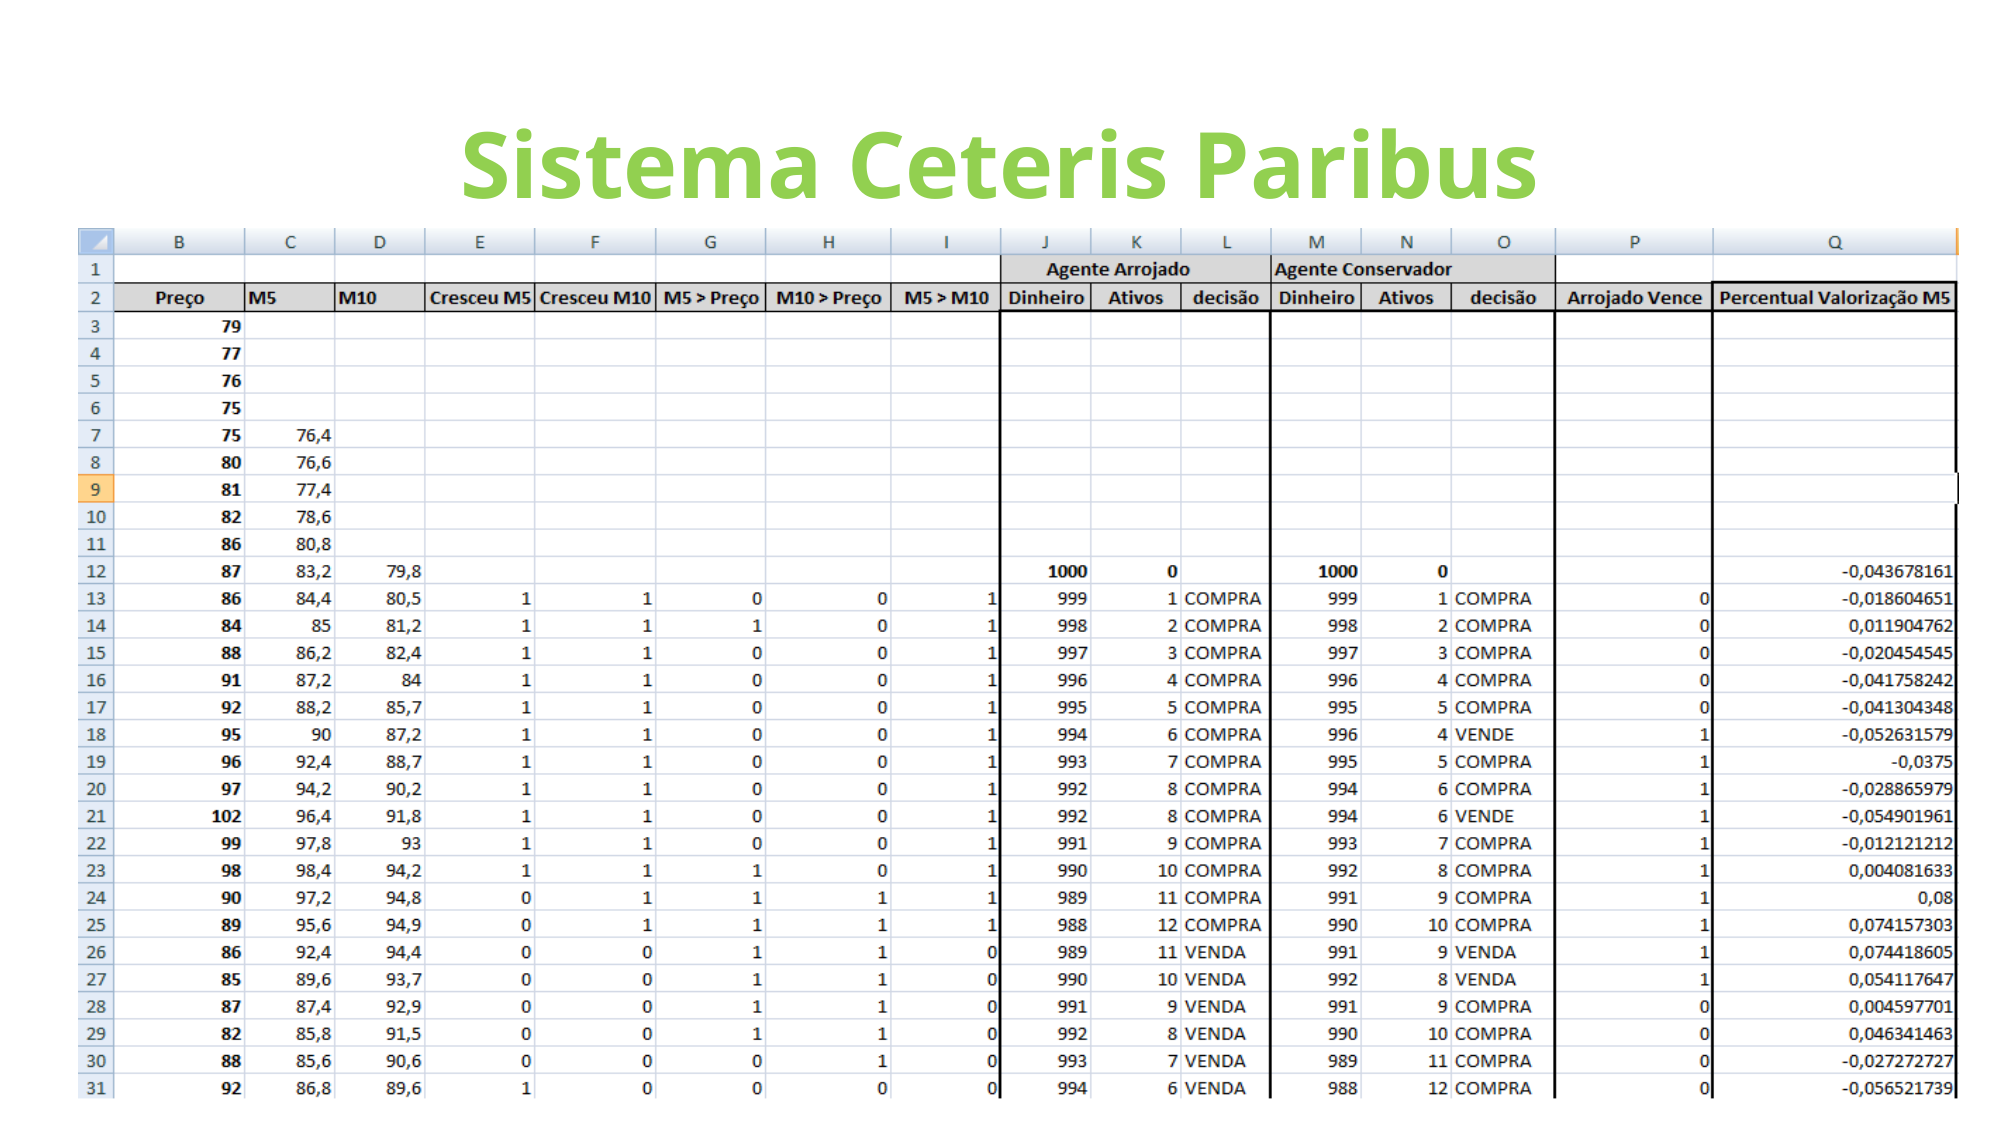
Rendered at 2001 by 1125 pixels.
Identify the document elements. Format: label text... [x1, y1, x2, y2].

title Sistema Ceteris Paribus [137, 59, 1863, 228]
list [78, 228, 1959, 1104]
